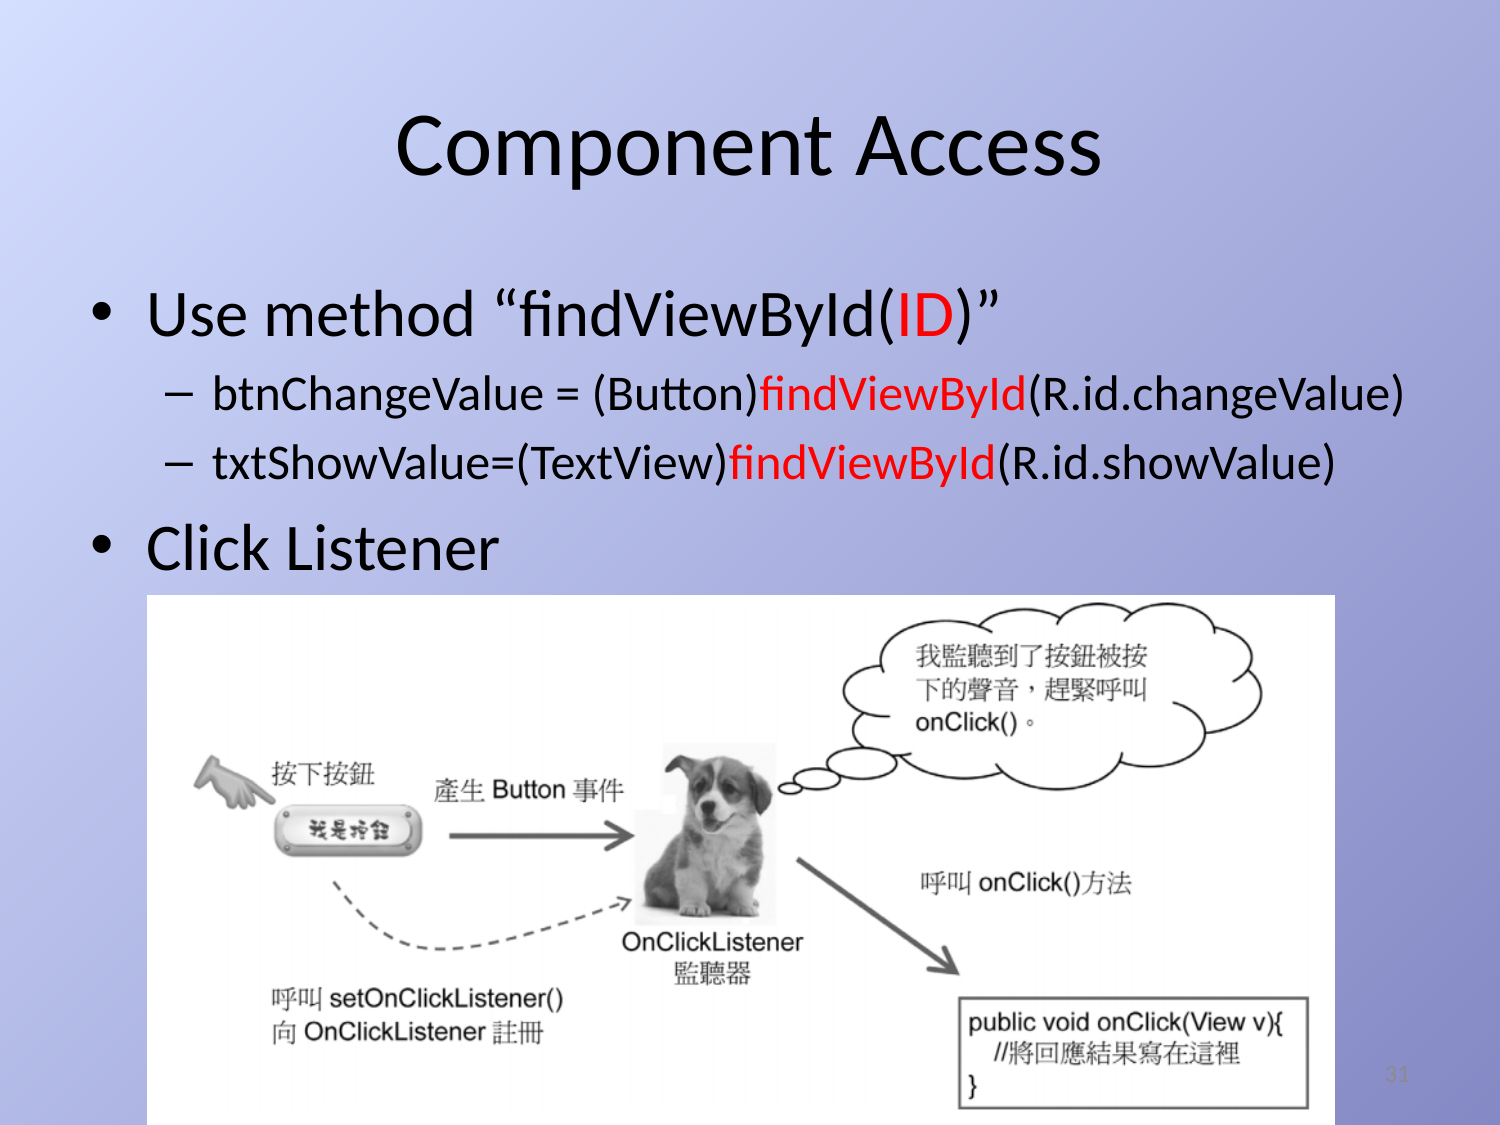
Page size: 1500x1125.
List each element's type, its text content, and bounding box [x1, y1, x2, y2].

slide_number 31 [1347, 1042, 1425, 1103]
list Use method “findViewById(ID)” btnChangeValue = (Button)findViewById(R.id.changeValue) txtShowValue=(TextView)findViewById(R.id.showValue) Click Listener [75, 262, 1425, 1005]
picture [147, 594, 1335, 1125]
title Component Access [75, 45, 1425, 233]
